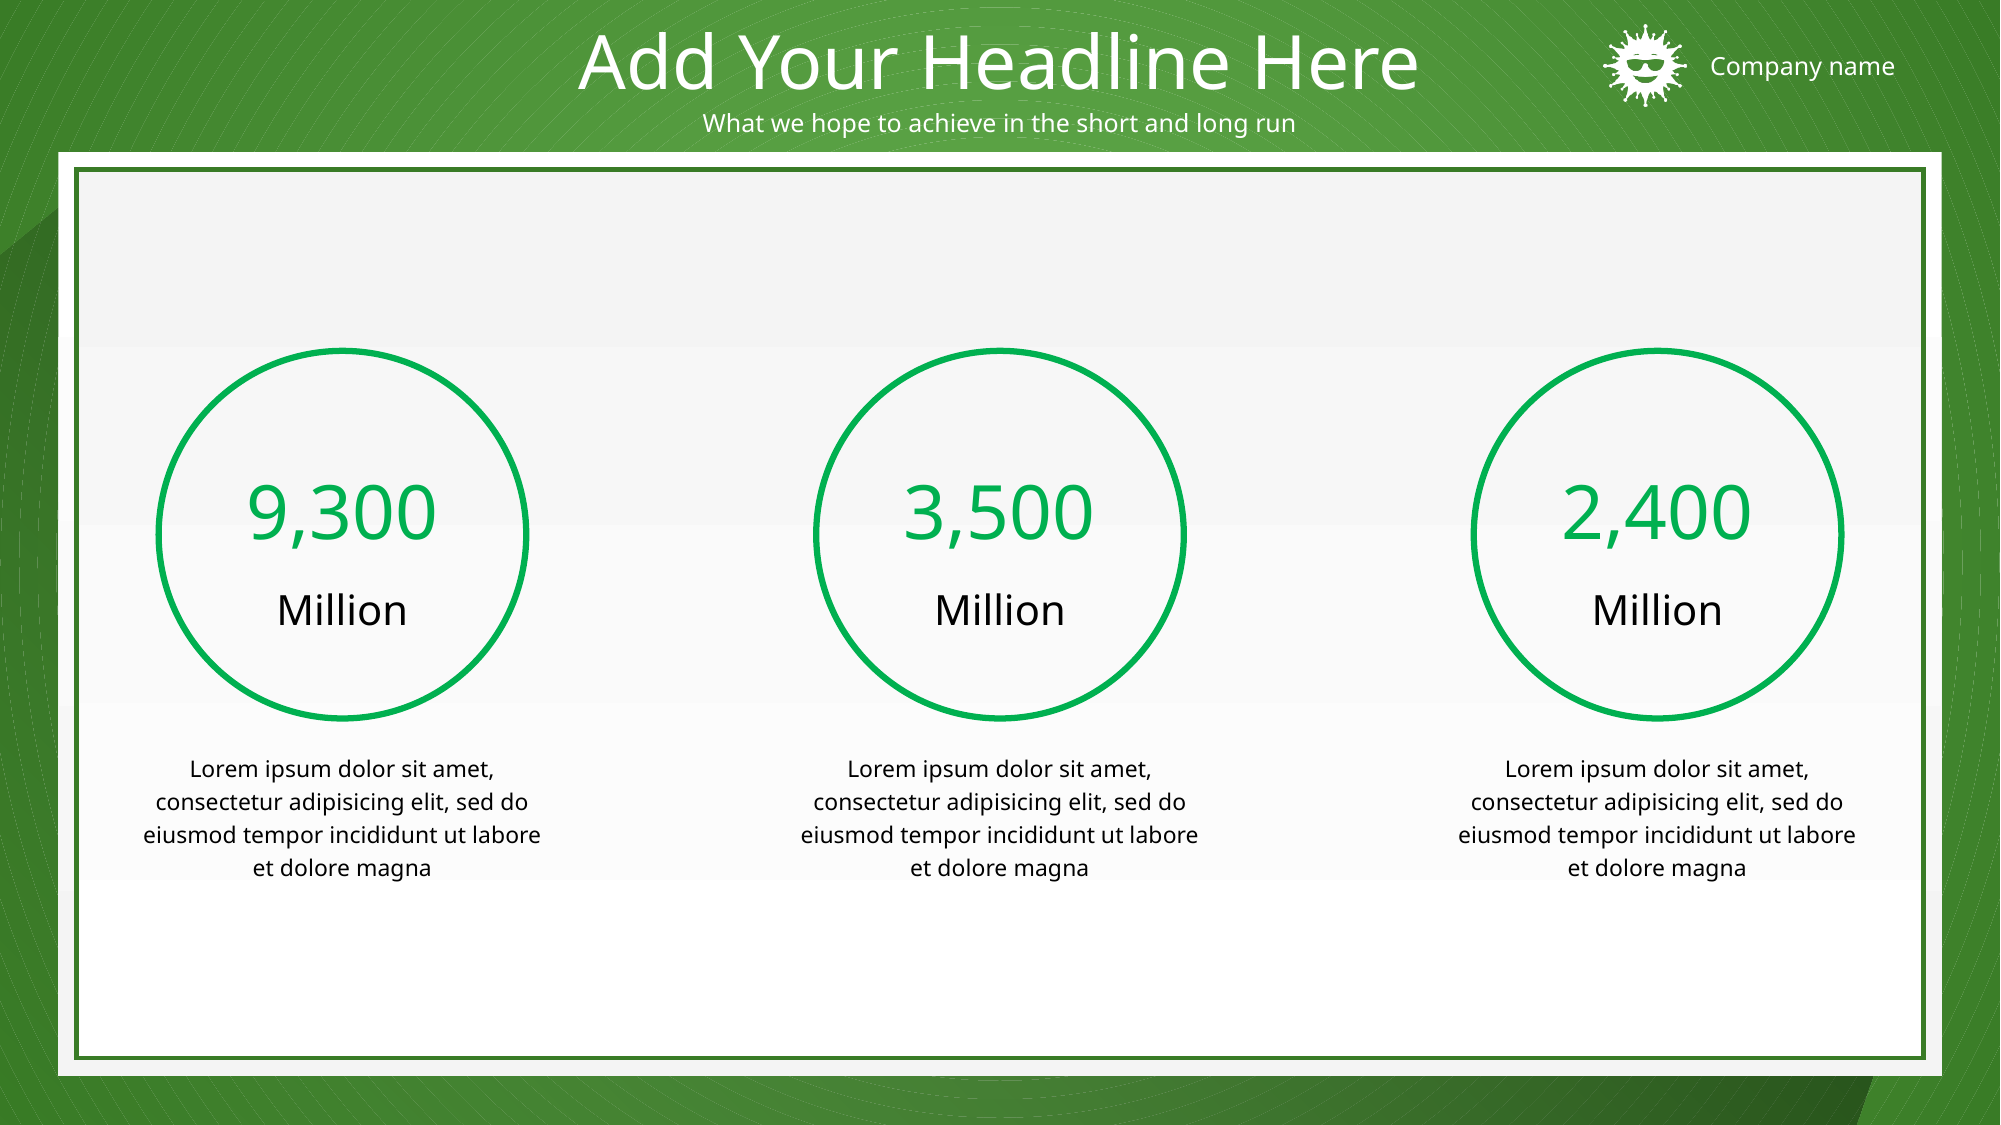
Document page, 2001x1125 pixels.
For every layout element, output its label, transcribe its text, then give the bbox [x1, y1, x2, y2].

text_box Million [907, 576, 1092, 642]
text_box [157, 349, 528, 720]
text_box Million [250, 576, 435, 642]
text_box [815, 349, 1185, 720]
picture [1603, 24, 1687, 107]
text_box [0, 206, 1874, 1125]
text_box 3,500 [841, 457, 1159, 563]
text_box 2,400 [1499, 457, 1816, 563]
text_box [57, 151, 1943, 1077]
text_box Lorem ipsum dolor sit amet, consectetur adipisicing elit, sed do eiusmod tempor incididunt ut labore et dolore magna [780, 742, 1220, 889]
text_box Million [1565, 576, 1750, 642]
text_box Lorem ipsum dolor sit amet, consectetur adipisicing elit, sed do eiusmod tempor incididunt ut labore et dolore magna [122, 742, 563, 889]
text_box 9,300 [183, 457, 501, 563]
text_box [76, 168, 1924, 1059]
text_box Add Your Headline Here [563, 7, 1437, 113]
text_box What we hope to achieve in the short and long run [687, 97, 1313, 145]
text_box [1472, 349, 1843, 720]
text_box Lorem ipsum dolor sit amet, consectetur adipisicing elit, sed do eiusmod tempor incididunt ut labore et dolore magna [1437, 742, 1878, 889]
